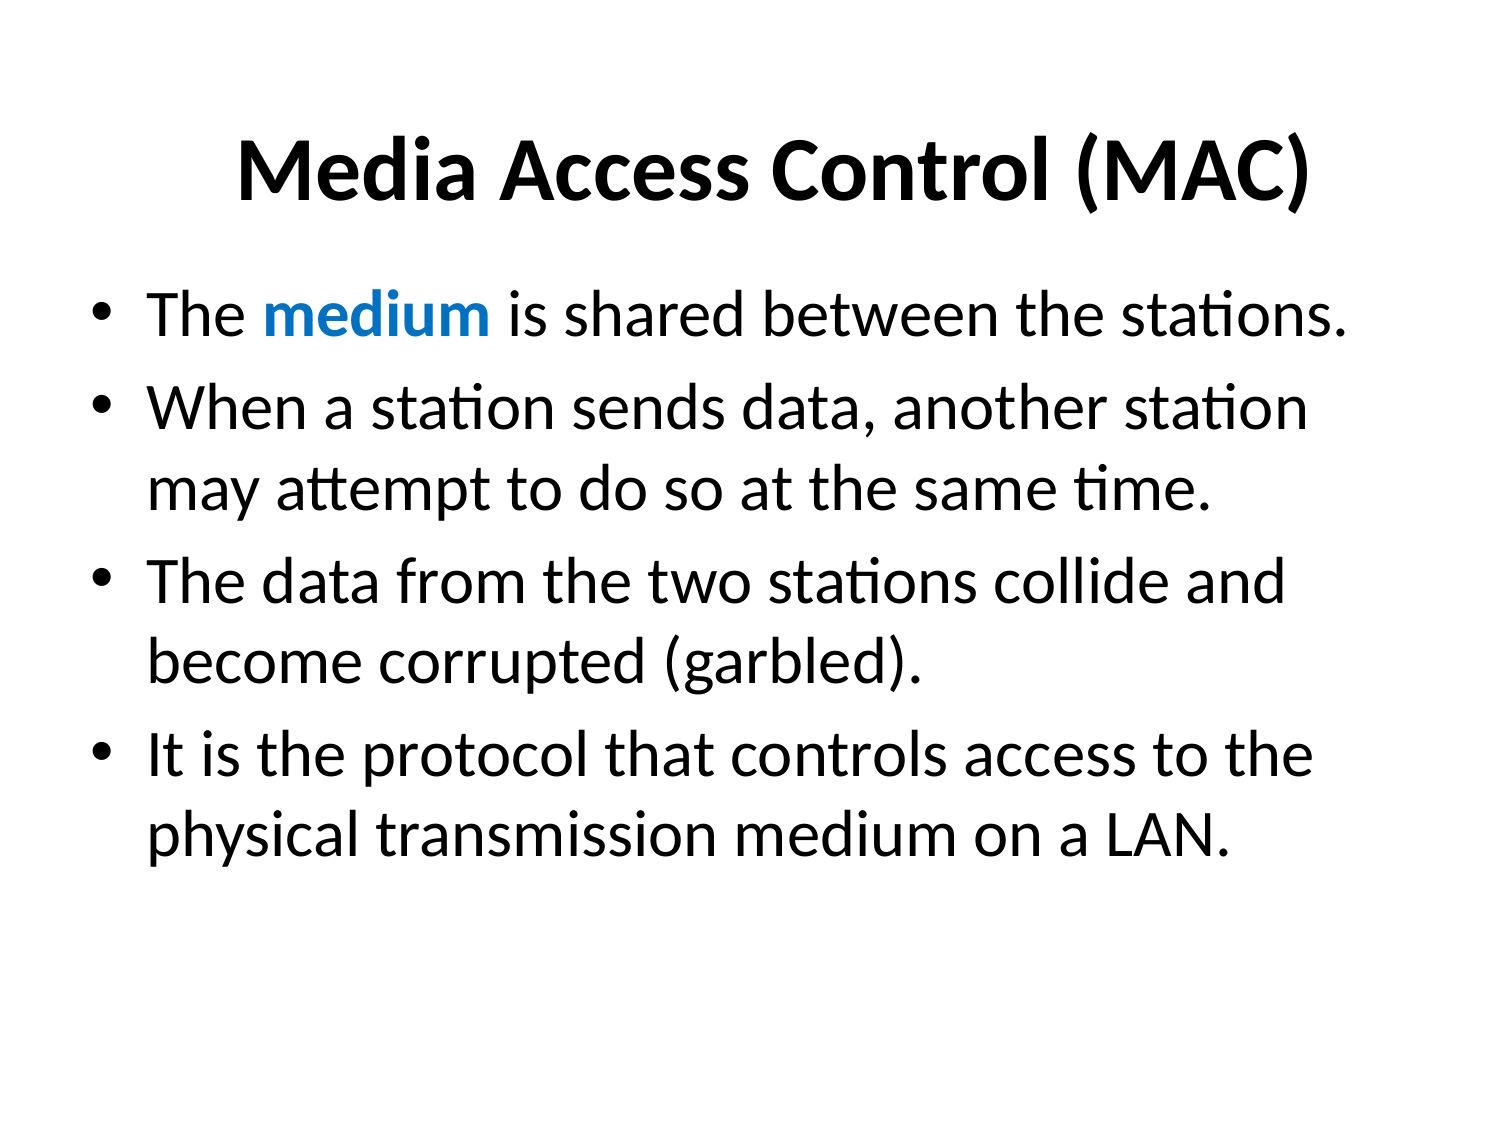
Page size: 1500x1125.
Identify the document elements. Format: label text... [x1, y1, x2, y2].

list The medium is shared between the stations. When a station sends data, another station may attempt to do so at the same time. The data from the two stations collide and become corrupted (garbled). It is the protocol that controls access to the physical transmission medium on a LAN. [75, 262, 1425, 1005]
text_box Media Access Control (MAC) [99, 70, 1450, 258]
